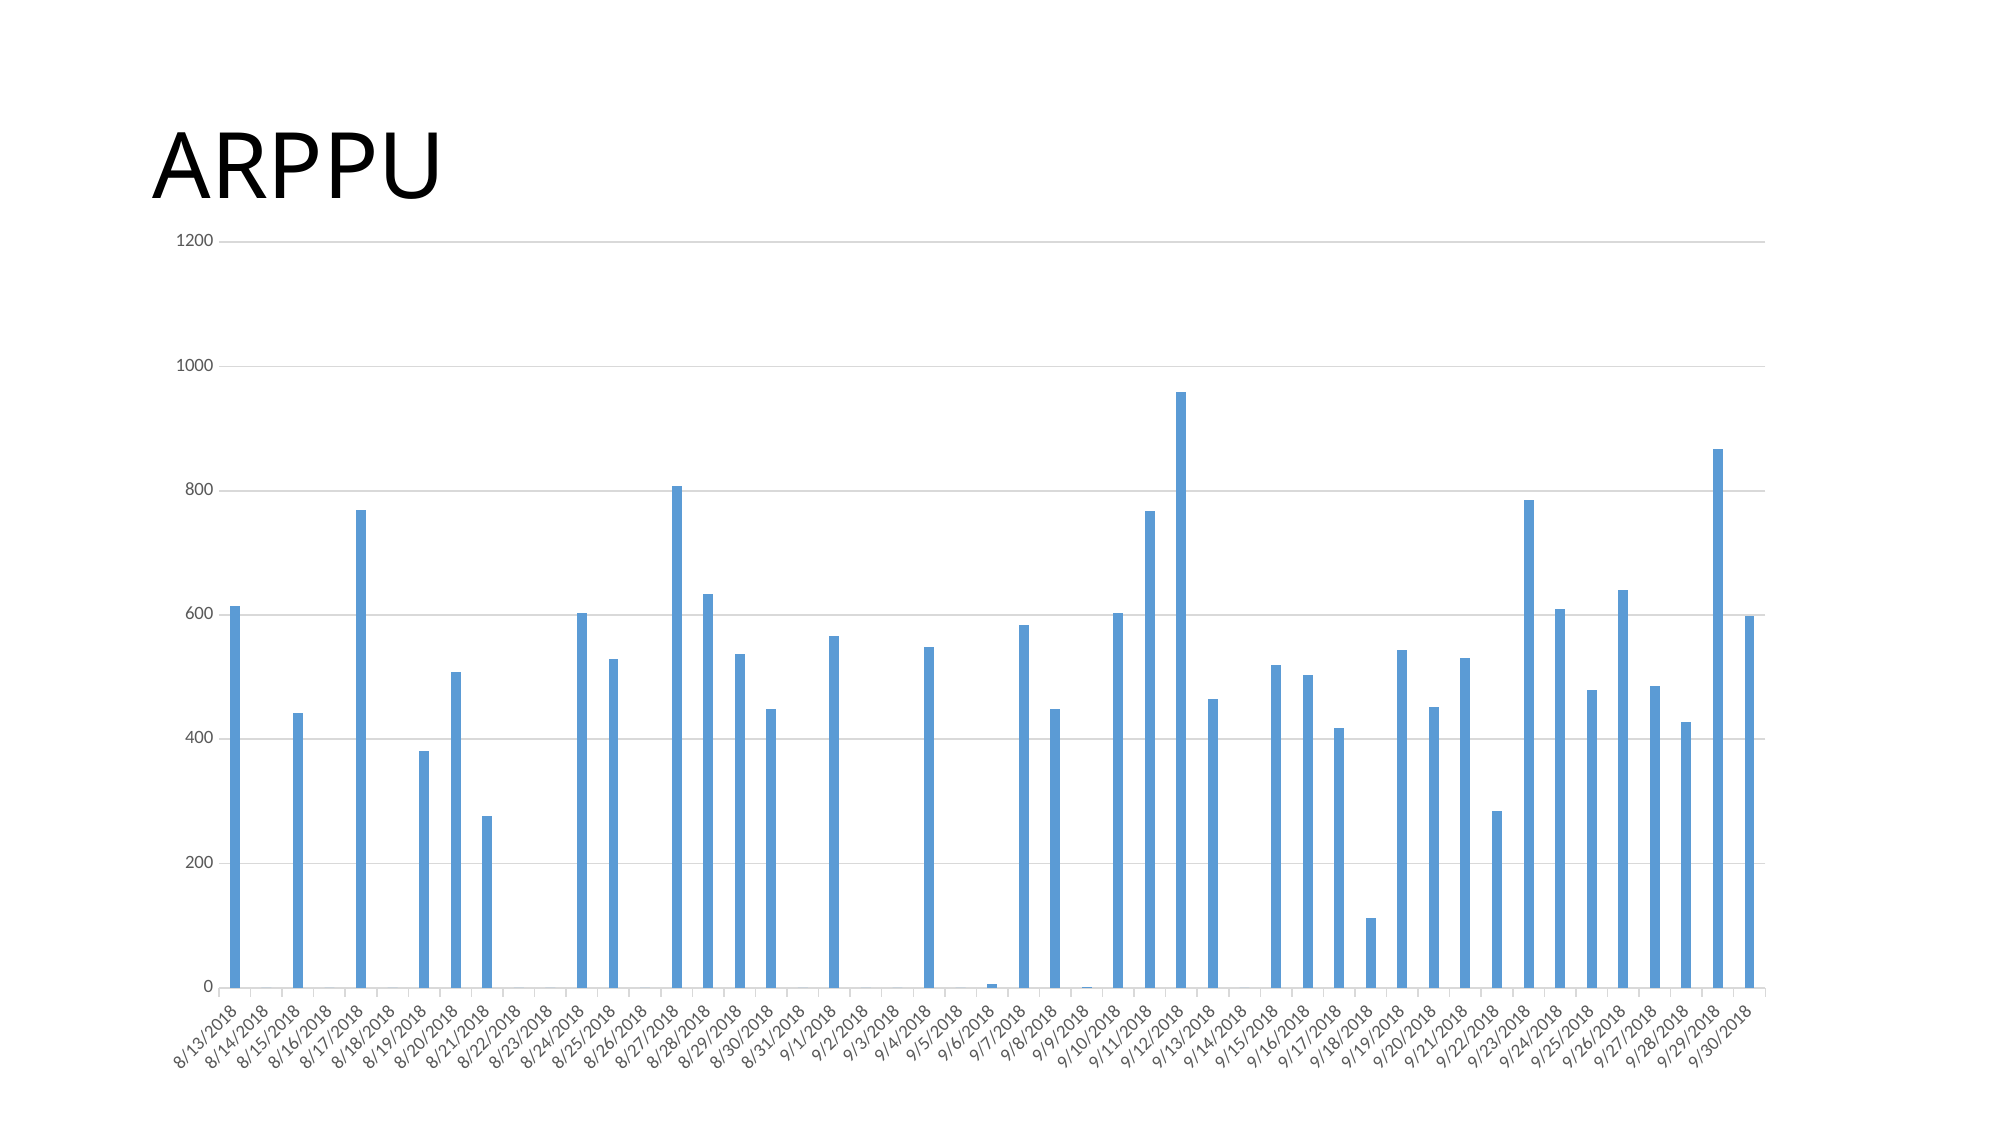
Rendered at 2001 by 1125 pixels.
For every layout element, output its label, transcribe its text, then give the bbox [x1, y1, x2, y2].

chart [137, 215, 1799, 1091]
title ARPPU [137, 59, 1863, 278]
